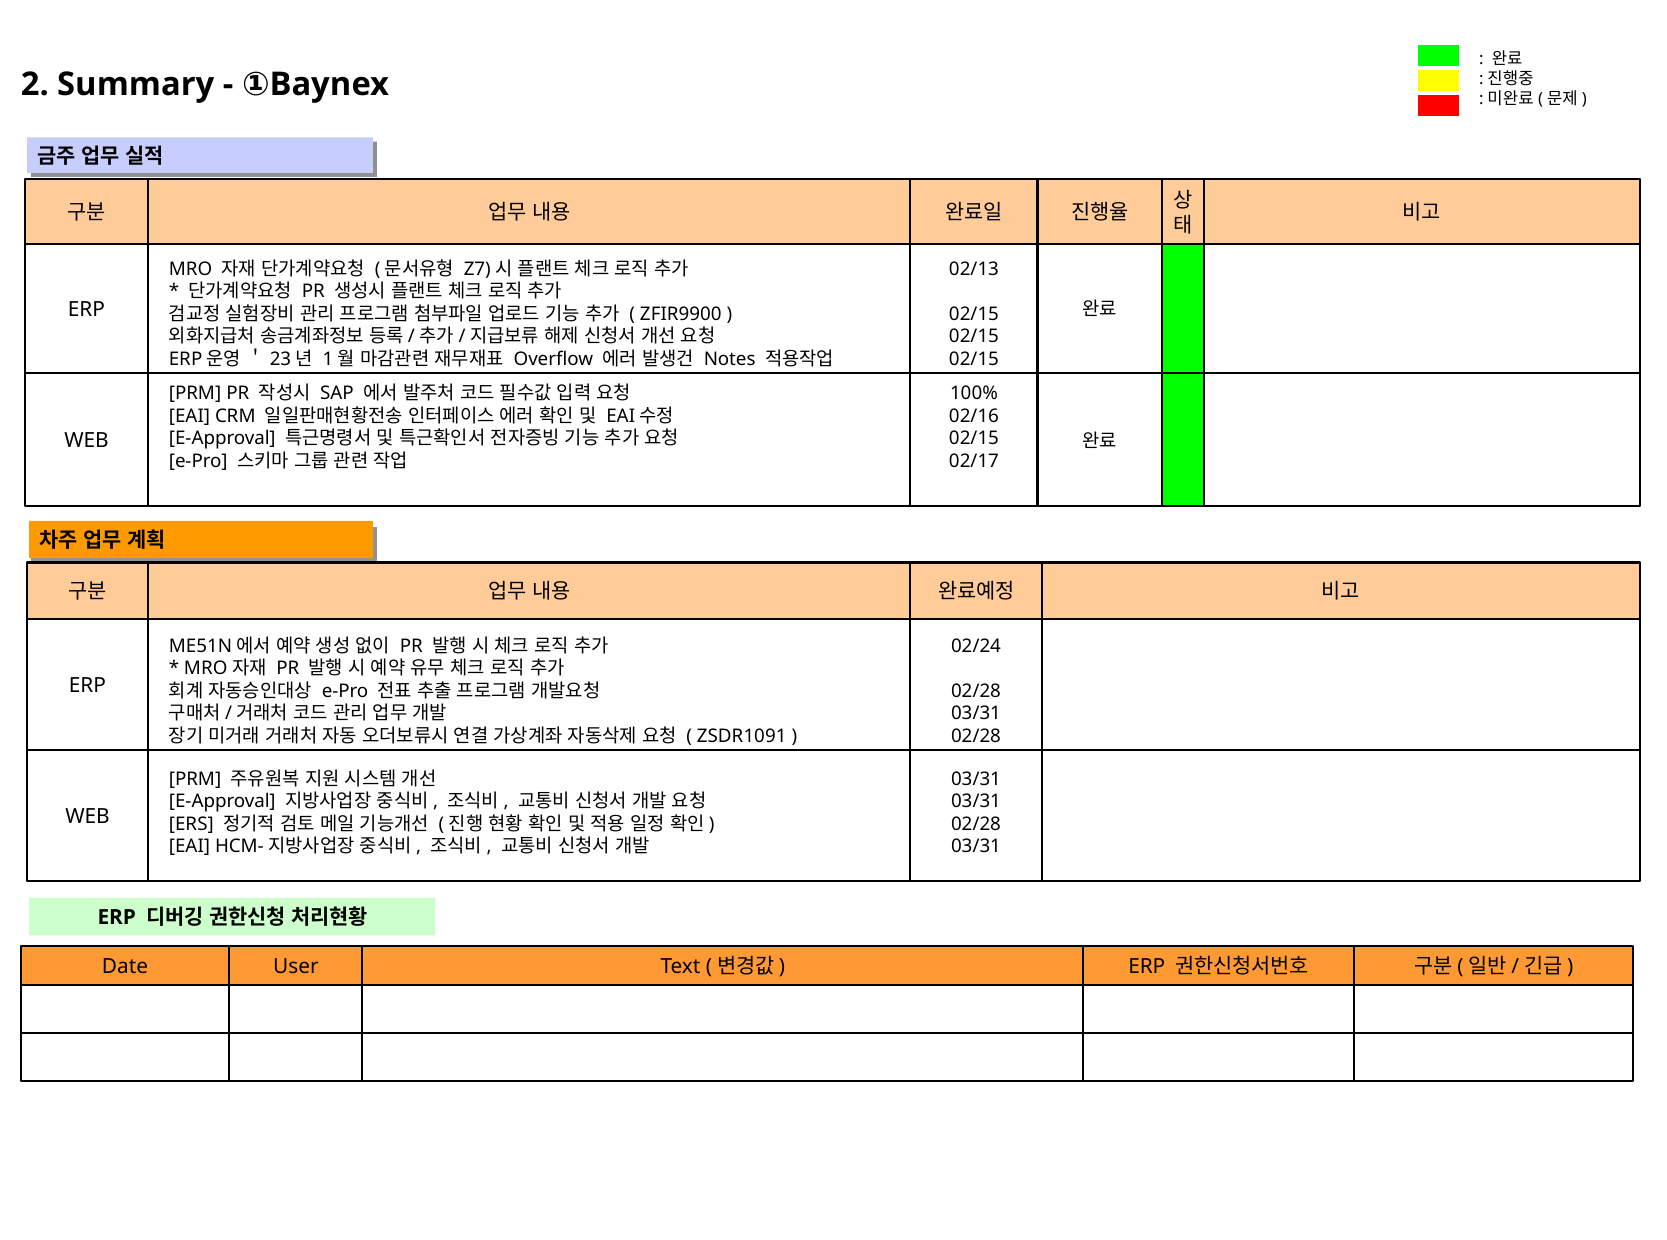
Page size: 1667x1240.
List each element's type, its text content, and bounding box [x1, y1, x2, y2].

text_box [229, 986, 363, 1034]
text_box [363, 986, 1084, 1033]
text_box [1205, 372, 1640, 507]
text_box [1084, 1033, 1354, 1082]
text_box 2. Summary - ①Baynex [20, 62, 871, 125]
text_box 구분(일반/긴급) [1354, 945, 1634, 985]
text_box ERP 디버깅 권한신청 처리현황 [29, 897, 436, 936]
text_box 금주 업무 실적 [27, 137, 373, 173]
text_box 완료 [1038, 372, 1162, 507]
text_box 진행율 [1038, 179, 1162, 243]
text_box [147, 243, 910, 372]
text_box ERP [24, 243, 147, 372]
text_box [147, 750, 910, 882]
text_box [1416, 93, 1461, 117]
text_box [147, 372, 910, 507]
text_box [910, 372, 1038, 507]
text_box 완료일 [910, 179, 1038, 243]
text_box 구분 [27, 562, 147, 619]
text_box 비고 [1204, 179, 1640, 243]
text_box [24, 507, 1640, 513]
text_box ERP 권한신청서번호 [1083, 945, 1354, 986]
text_box [910, 618, 1042, 750]
text_box : 완료 :진행중 :미완료(문제) [1479, 47, 1605, 132]
text_box [20, 1033, 229, 1082]
text_box [1163, 243, 1204, 372]
text_box Text (변경값) [363, 945, 1083, 986]
text_box [910, 750, 1042, 882]
text_box " " [31, 141, 377, 177]
text_box 비고 [1041, 562, 1640, 618]
text_box 업무 내용 [147, 562, 910, 618]
text_box 구분 [24, 179, 147, 243]
text_box User [229, 945, 363, 986]
text_box [910, 243, 1038, 372]
text_box [1042, 750, 1640, 882]
text_box 차주 업무 계획 [29, 520, 373, 559]
text_box Date [20, 945, 229, 986]
text_box 상 태 [1162, 179, 1204, 243]
text_box [1354, 985, 1634, 1034]
text_box [1042, 618, 1640, 750]
text_box WEB [24, 372, 147, 507]
text_box [1084, 986, 1354, 1033]
text_box [363, 1033, 1084, 1082]
text_box [1204, 243, 1640, 372]
text_box WEB [27, 750, 147, 882]
text_box [1416, 68, 1461, 92]
text_box [229, 1034, 363, 1082]
text_box [1416, 43, 1461, 67]
text_box 완료예정 [910, 562, 1041, 618]
text_box 완료 [1038, 243, 1163, 372]
text_box [1162, 372, 1205, 507]
text_box [20, 986, 229, 1033]
text_box " " [31, 527, 377, 562]
text_box 업무 내용 [147, 179, 910, 243]
text_box ERP [27, 619, 147, 750]
text_box [1354, 1034, 1634, 1082]
text_box [147, 618, 910, 750]
